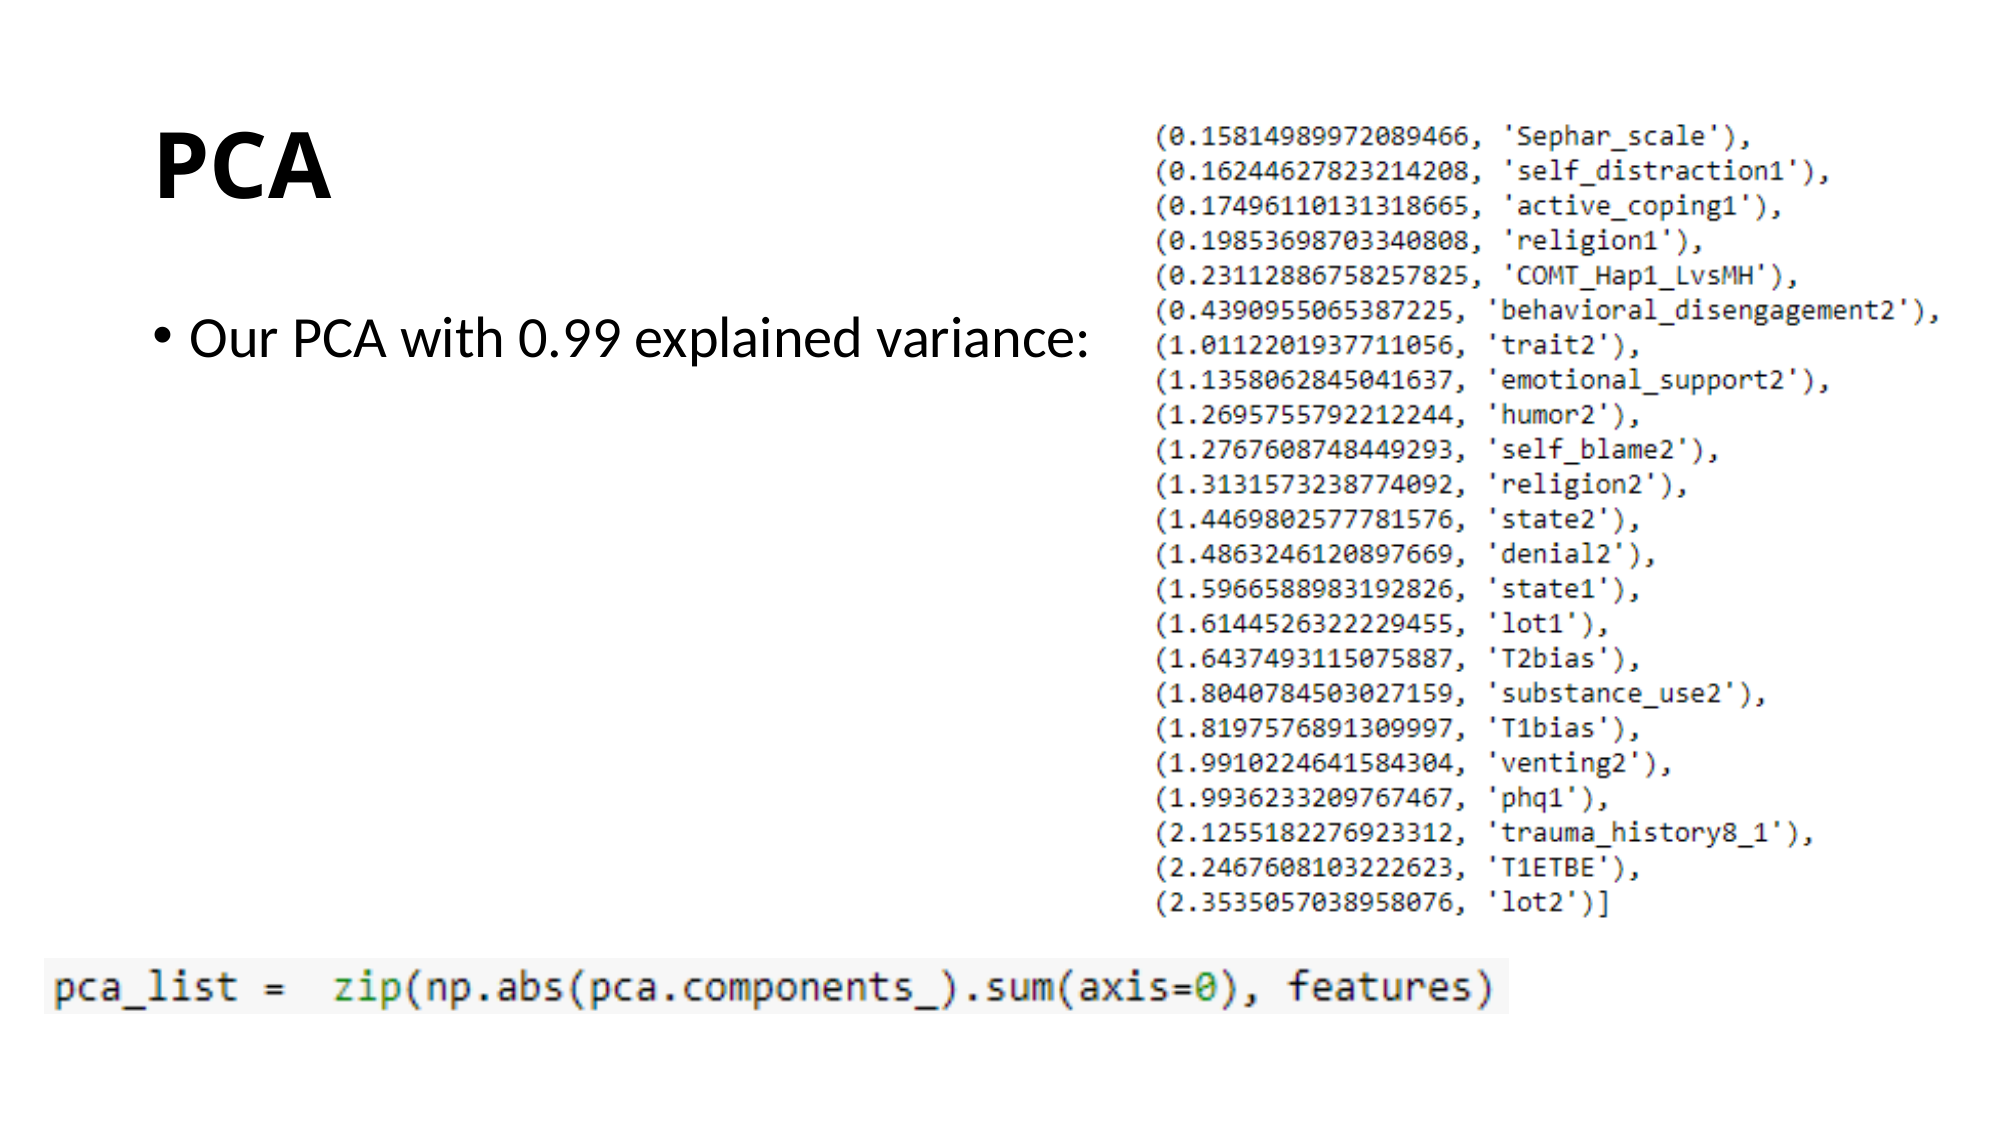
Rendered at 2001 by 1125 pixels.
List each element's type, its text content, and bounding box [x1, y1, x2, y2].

title PCA [137, 59, 1863, 278]
picture [44, 958, 1509, 1014]
list Our PCA with 0.99 explained variance: [137, 299, 1863, 1014]
picture [1150, 121, 1956, 926]
